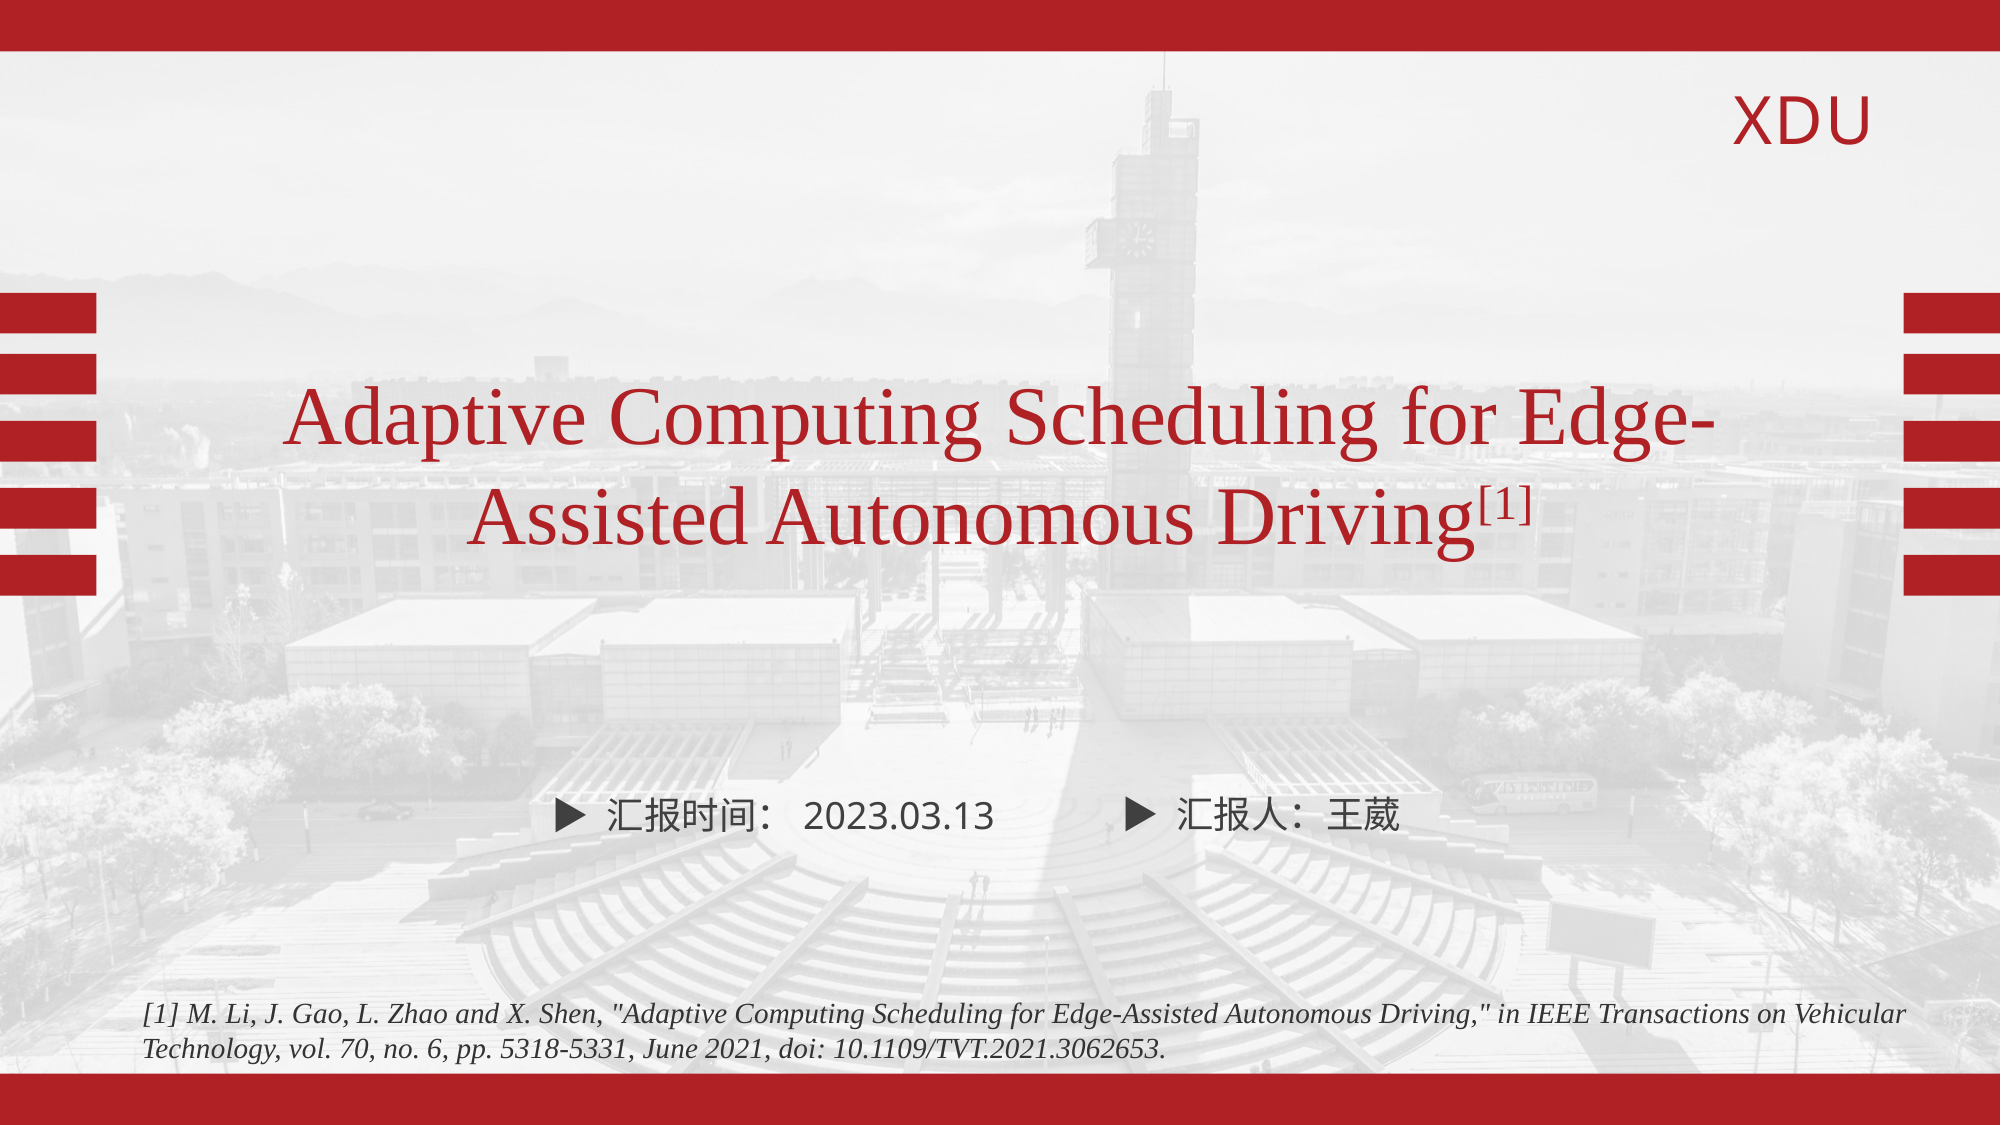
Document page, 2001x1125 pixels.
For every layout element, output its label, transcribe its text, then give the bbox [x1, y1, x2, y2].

text_box ▶ 汇报人：王葳 [1106, 783, 1575, 844]
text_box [1800, 395, 2000, 493]
text_box Adaptive Computing Scheduling for Edge-Assisted Autonomous Driving[1] [239, 353, 1761, 569]
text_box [0, 395, 200, 493]
text_box [0, 0, 2000, 53]
text_box [1] M. Li, J. Gao, L. Zhao and X. Shen, "Adaptive Computing Scheduling for Edge-Assisted Autonomous Driving," in IEEE Transactions on Vehicular Technology, vol. 70, no. 6, pp. 5318-5331, June 2021, doi: 10.1109/TVT.2021.3062653. [127, 986, 2000, 1072]
text_box ▶ 汇报时间：2023.03.13 [536, 784, 1053, 845]
text_box [0, 1073, 2000, 1125]
